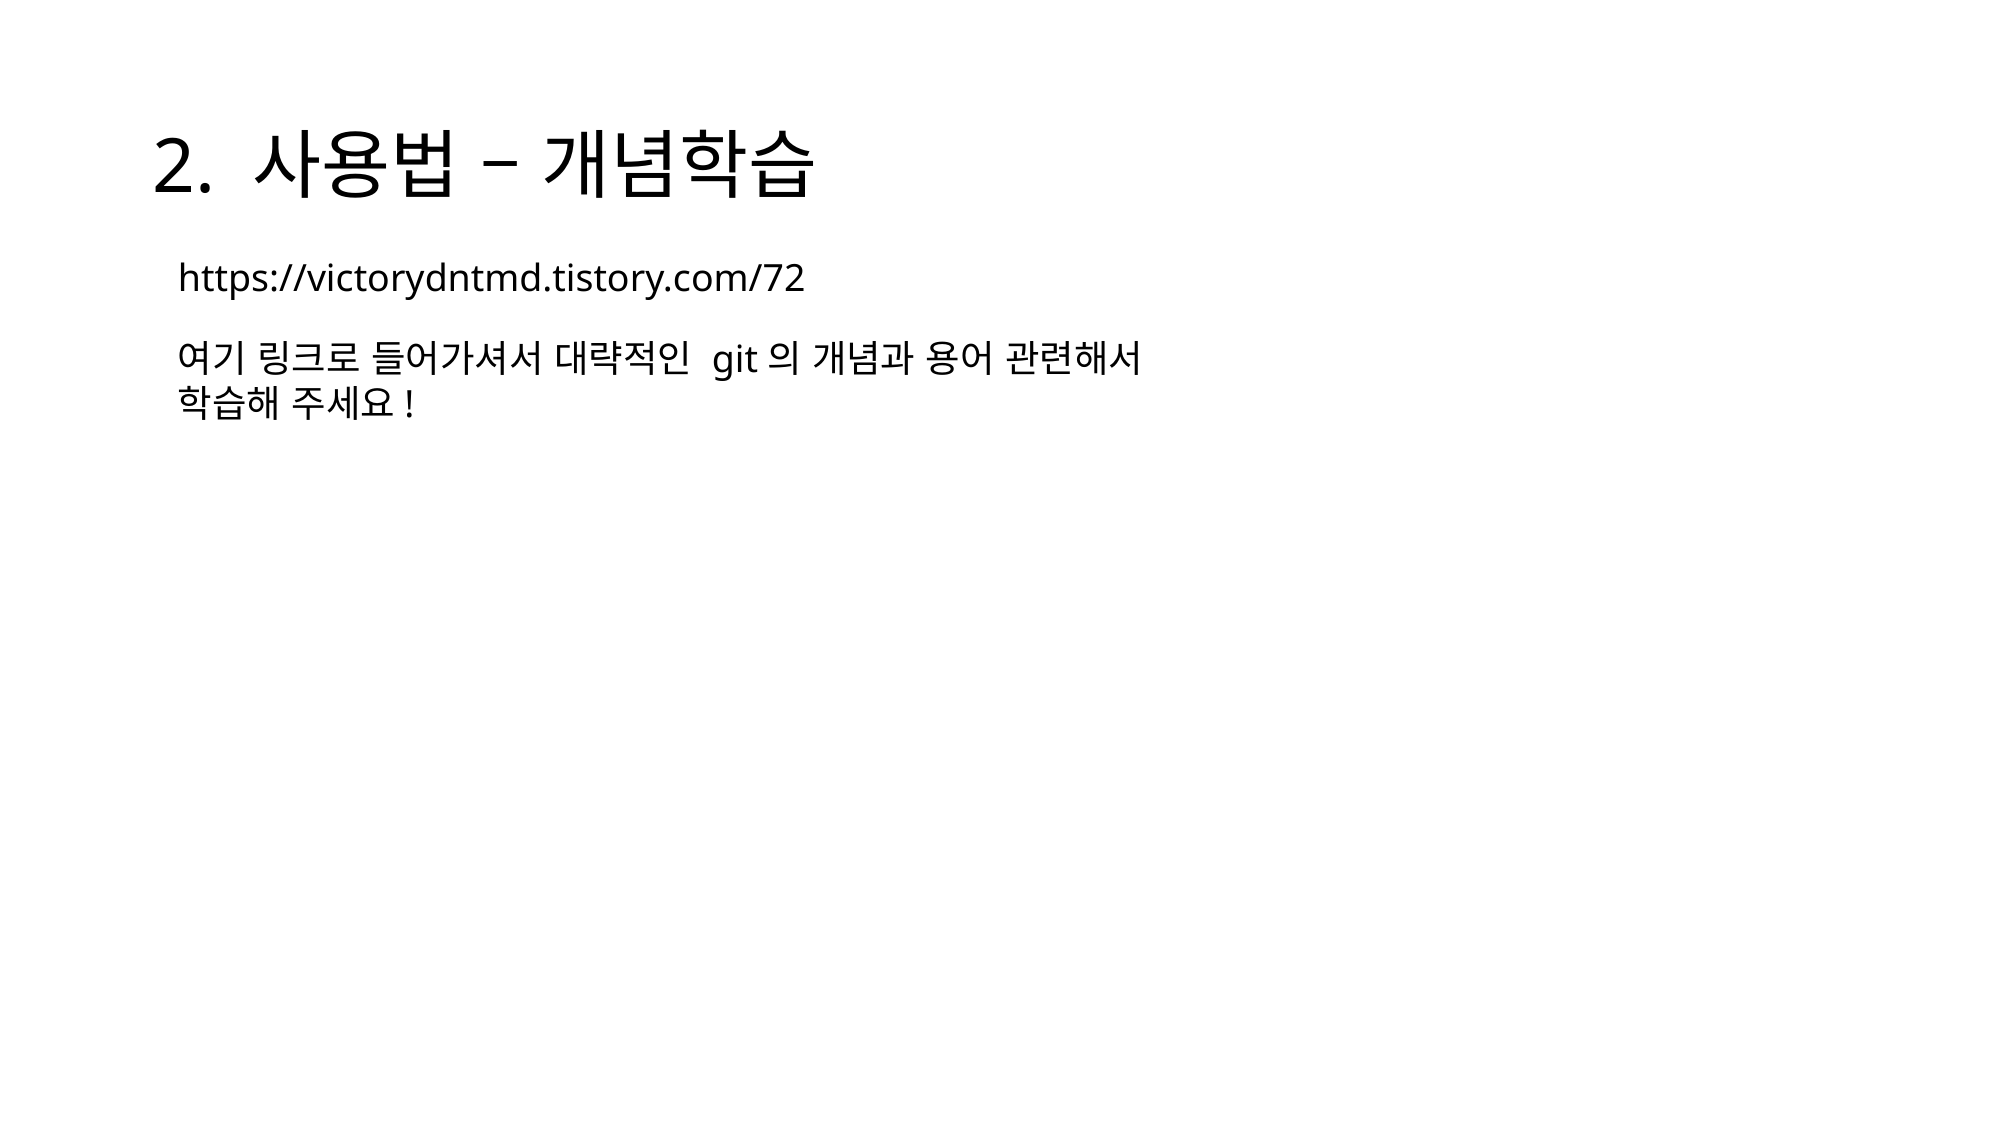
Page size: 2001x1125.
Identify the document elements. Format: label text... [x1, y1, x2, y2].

title 2. 사용법 – 개념학습 [137, 59, 1863, 278]
text_box 여기 링크로 들어가셔서 대략적인 git의 개념과 용어 관련해서 학습해 주세요! [163, 327, 1202, 433]
text_box https://victorydntmd.tistory.com/72 [163, 278, 1164, 307]
